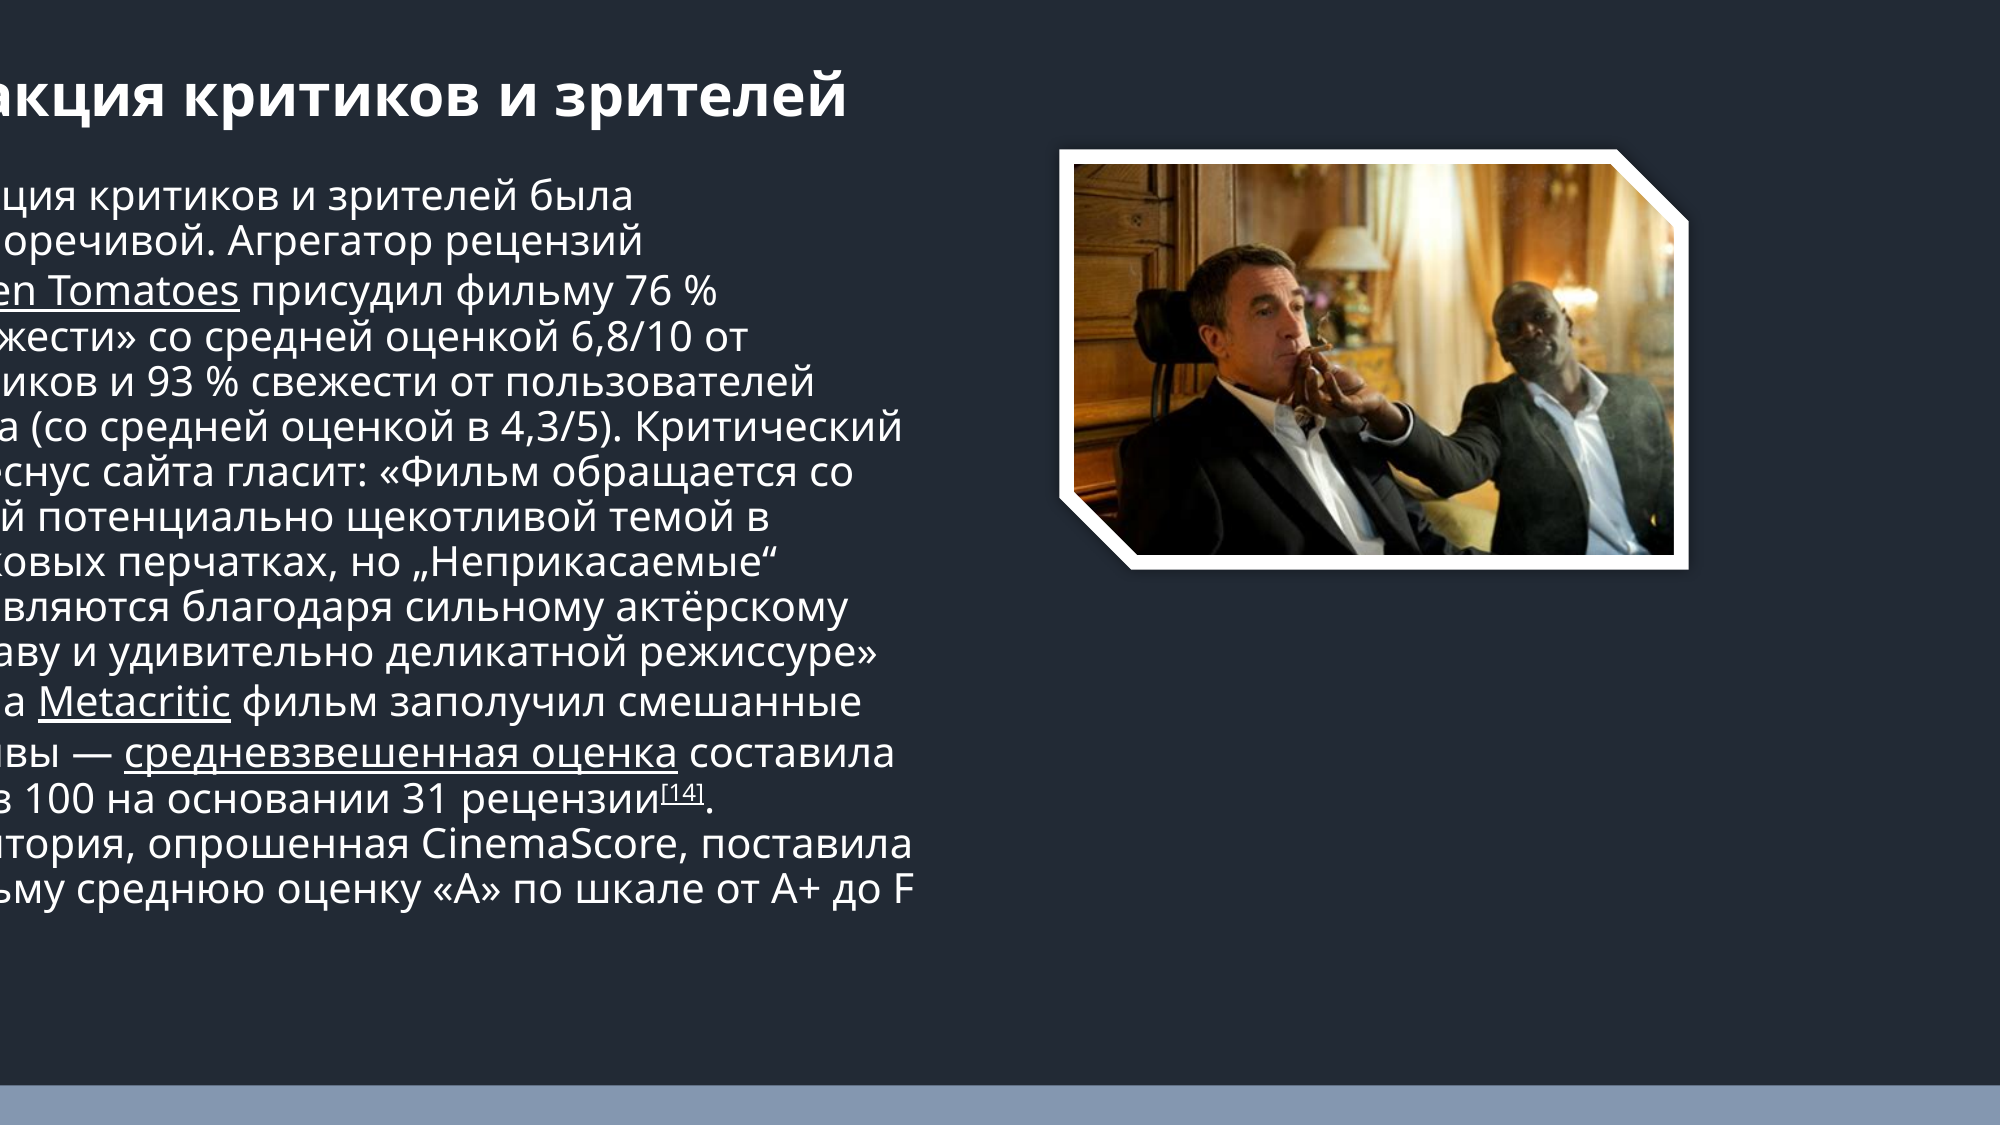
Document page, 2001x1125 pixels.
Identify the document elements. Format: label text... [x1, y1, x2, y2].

picture [1066, 156, 1682, 563]
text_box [0, 1085, 2000, 1125]
title Реакция критиков и зрителей Реакция критиков и зрителей была разноречивой. Агрегатор рецензий Rotten Tomatoes присудил фильму 76 % «свежести» со средней оценкой 6,8/10 от критиков и 93 % свежести от пользователей сайта (со средней оценкой в 4,3/5). Критический конеснус сайта гласит: «Фильм обращается со своей потенциально щекотливой темой в лайковых перчатках, но „Неприкасаемые“ справляются благодаря сильному актёрскому составу и удивительно деликатной режиссуре»[13]. На Metacritic фильм заполучил смешанные отзывы — средневзвешенная оценка составила 57 из 100 на основании 31 рецензии[14]. Аудитория, опрошенная CinemaScore, поставила фильму среднюю оценку «А» по шкале от A+ до F [0, 39, 934, 1040]
text_box [0, 0, 2000, 1085]
